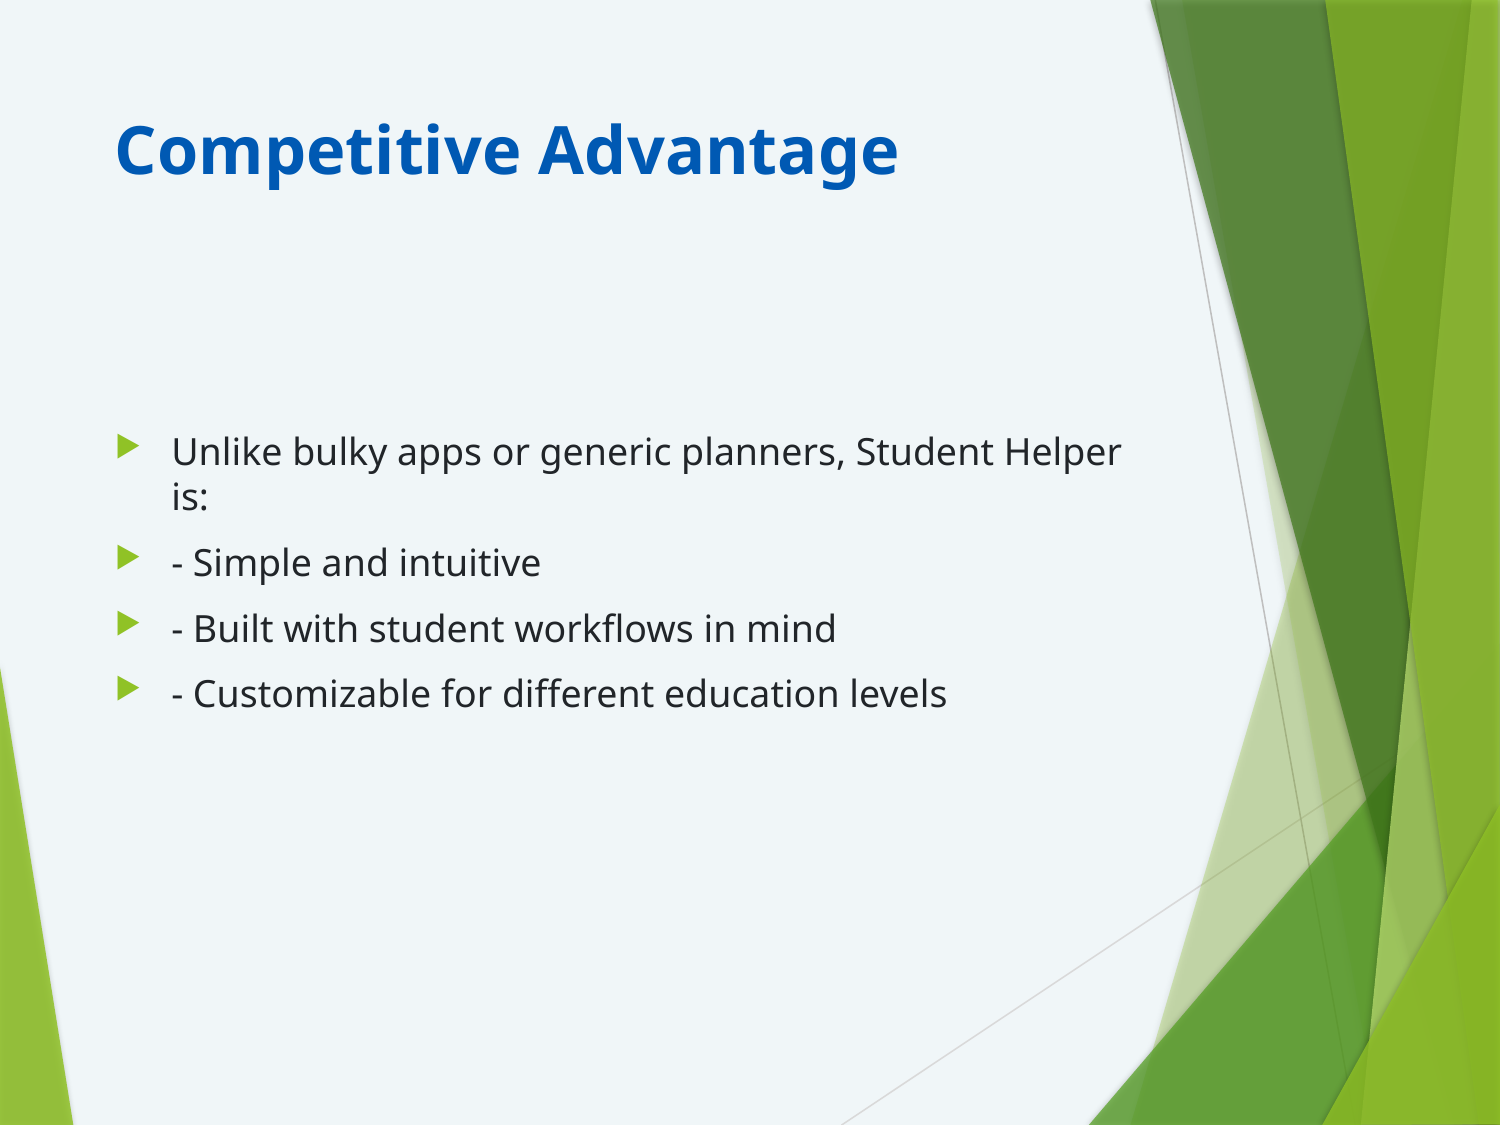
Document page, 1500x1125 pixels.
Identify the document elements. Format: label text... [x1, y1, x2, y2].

list Unlike bulky apps or generic planners, Student Helper is: - Simple and intuitive - Built with student workflows in mind - Customizable for different education levels [99, 354, 1142, 992]
title Competitive Advantage [99, 99, 1142, 317]
